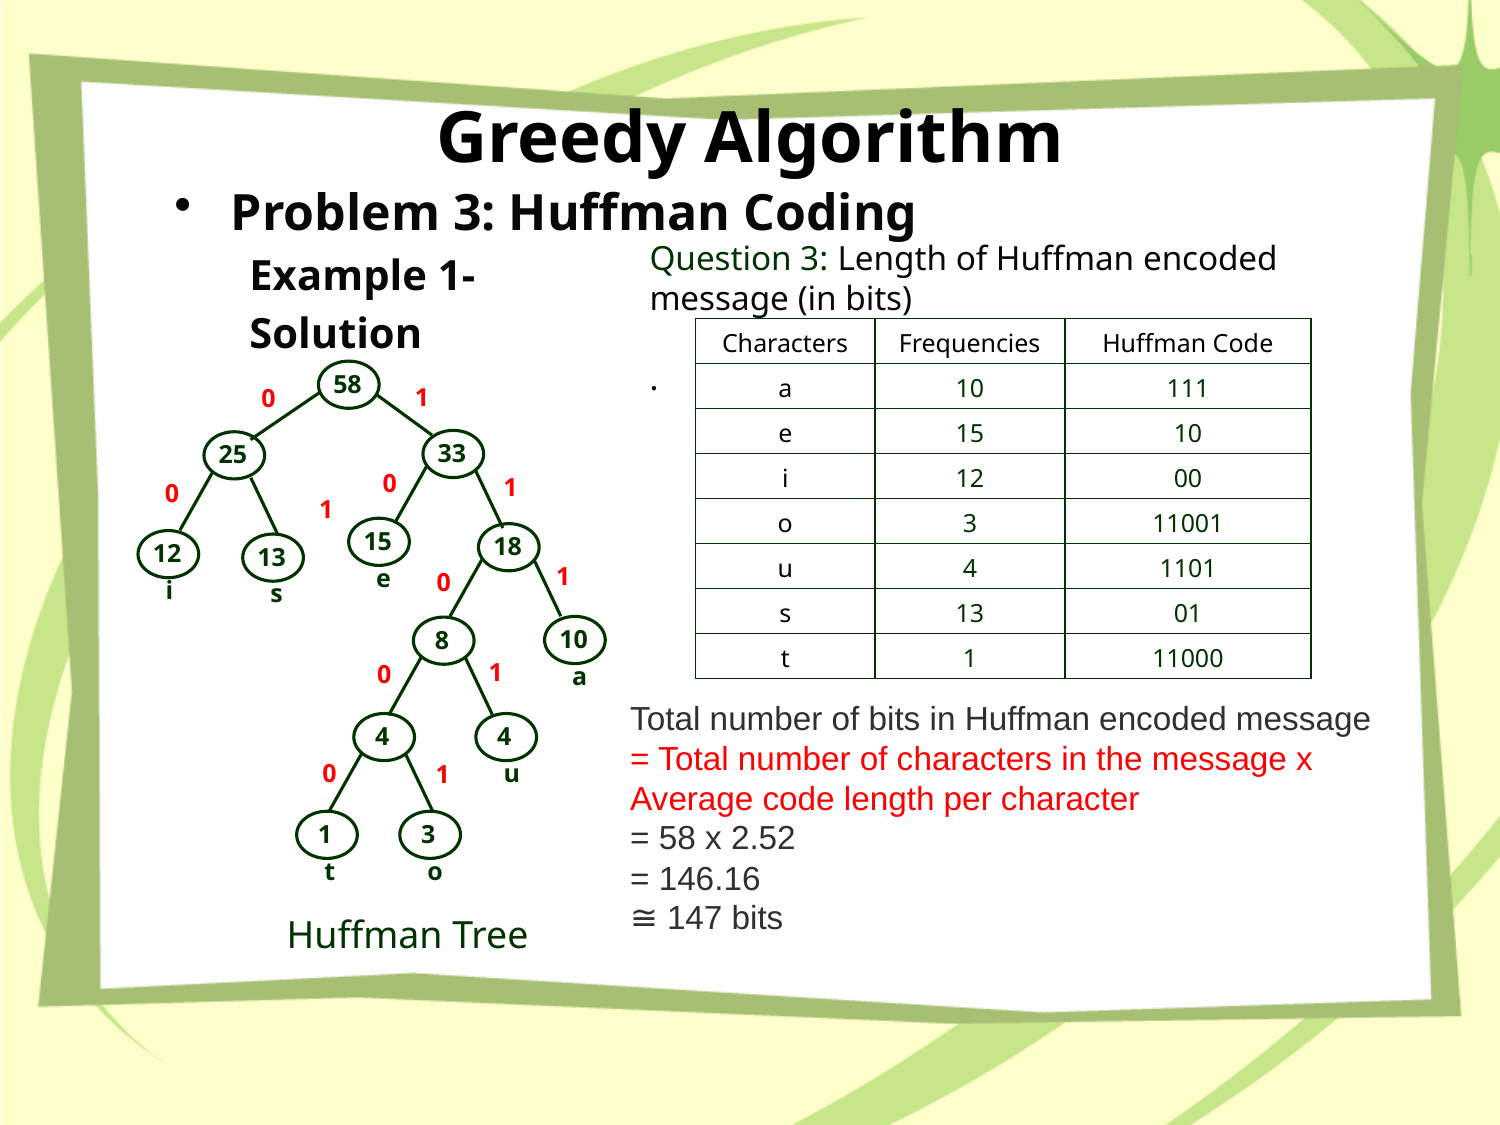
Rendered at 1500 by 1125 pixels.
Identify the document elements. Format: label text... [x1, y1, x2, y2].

table_cell 10 [876, 364, 1064, 408]
text_box Total number of bits in Huffman encoded message = Total number of characters in the message x Average code length per character = 58 x 2.52 = 146.16 ≅ 147 bits [615, 689, 1459, 944]
text_box Problem 3: Huffman Coding Example 1- Solution [159, 172, 1341, 480]
table_cell u [696, 544, 874, 588]
title Greedy Algorithm [75, 75, 1425, 194]
table_cell a [696, 364, 874, 408]
table_header Huffman Code [1066, 319, 1310, 363]
text_box Question 3: Length of Huffman encoded message (in bits) . [634, 230, 1351, 405]
table_cell 01 [1066, 589, 1310, 633]
table_cell 15 [876, 409, 1064, 453]
table_cell 10 [1066, 409, 1310, 453]
table_cell 00 [1066, 454, 1310, 498]
table_cell 12 [876, 454, 1064, 498]
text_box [138, 360, 610, 894]
table_cell 11000 [1066, 634, 1310, 678]
table_cell i [696, 454, 874, 498]
table_header Frequencies [876, 319, 1064, 363]
table_header Characters [696, 319, 874, 363]
table_cell e [696, 409, 874, 453]
table_cell t [696, 634, 874, 678]
table_cell 1 [876, 634, 1064, 678]
table_cell o [696, 499, 874, 543]
table_cell 4 [876, 544, 1064, 588]
table_cell 3 [876, 499, 1064, 543]
table_cell 11001 [1066, 499, 1310, 543]
text_box Huffman Tree [271, 903, 548, 964]
table_cell 13 [876, 589, 1064, 633]
picture [0, 0, 1500, 1125]
table_cell s [696, 589, 874, 633]
table_cell 1101 [1066, 544, 1310, 588]
table_cell 111 [1066, 364, 1310, 408]
